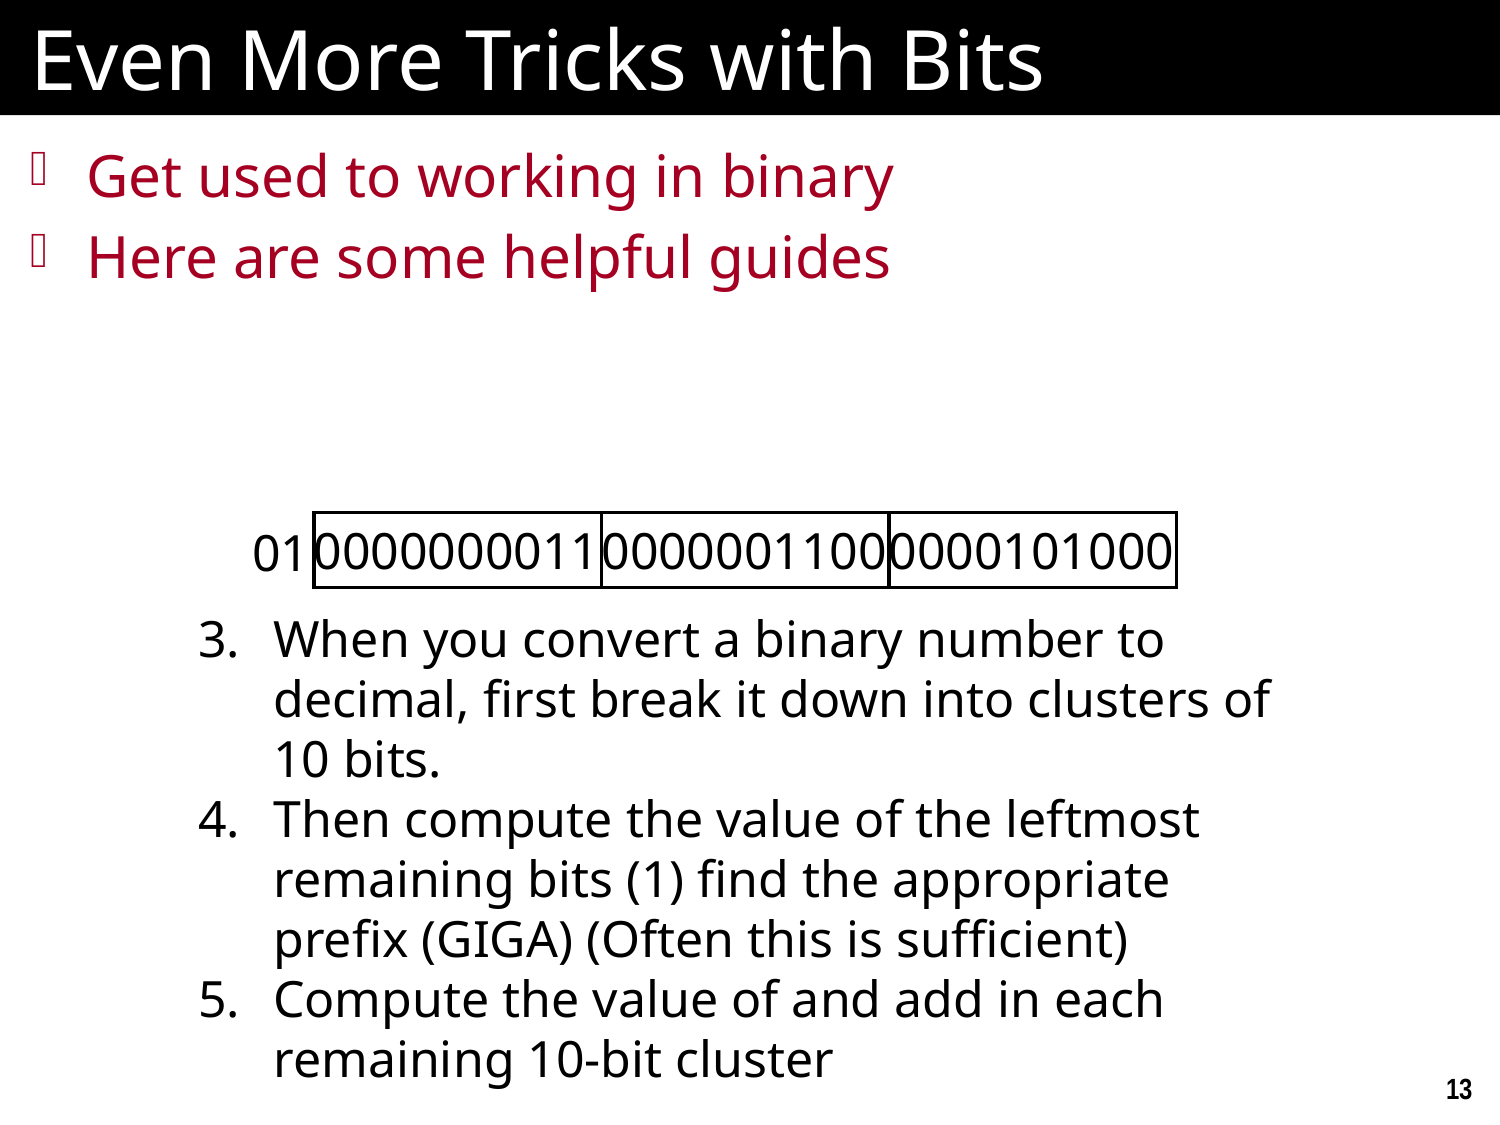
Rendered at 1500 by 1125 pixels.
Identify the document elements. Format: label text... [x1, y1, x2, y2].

list Get used to working in binary Here are some helpful guides [0, 115, 1500, 1125]
text_box 01 [237, 514, 324, 589]
title Even More Tricks with Bits [0, 0, 1500, 115]
text_box 0000000011 [313, 512, 602, 588]
slide_number 13 [1424, 1062, 1488, 1113]
text_box 0000101000 [889, 512, 1177, 588]
text_box When you convert a binary number to decimal, first break it down into clusters of 10 bits. Then compute the value of the leftmost remaining bits (1) find the appropriate prefix (GIGA) (Often this is sufficient) Compute the value of and add in each remaining 10-bit cluster [183, 599, 1288, 1125]
text_box 0000001100 [602, 512, 889, 588]
